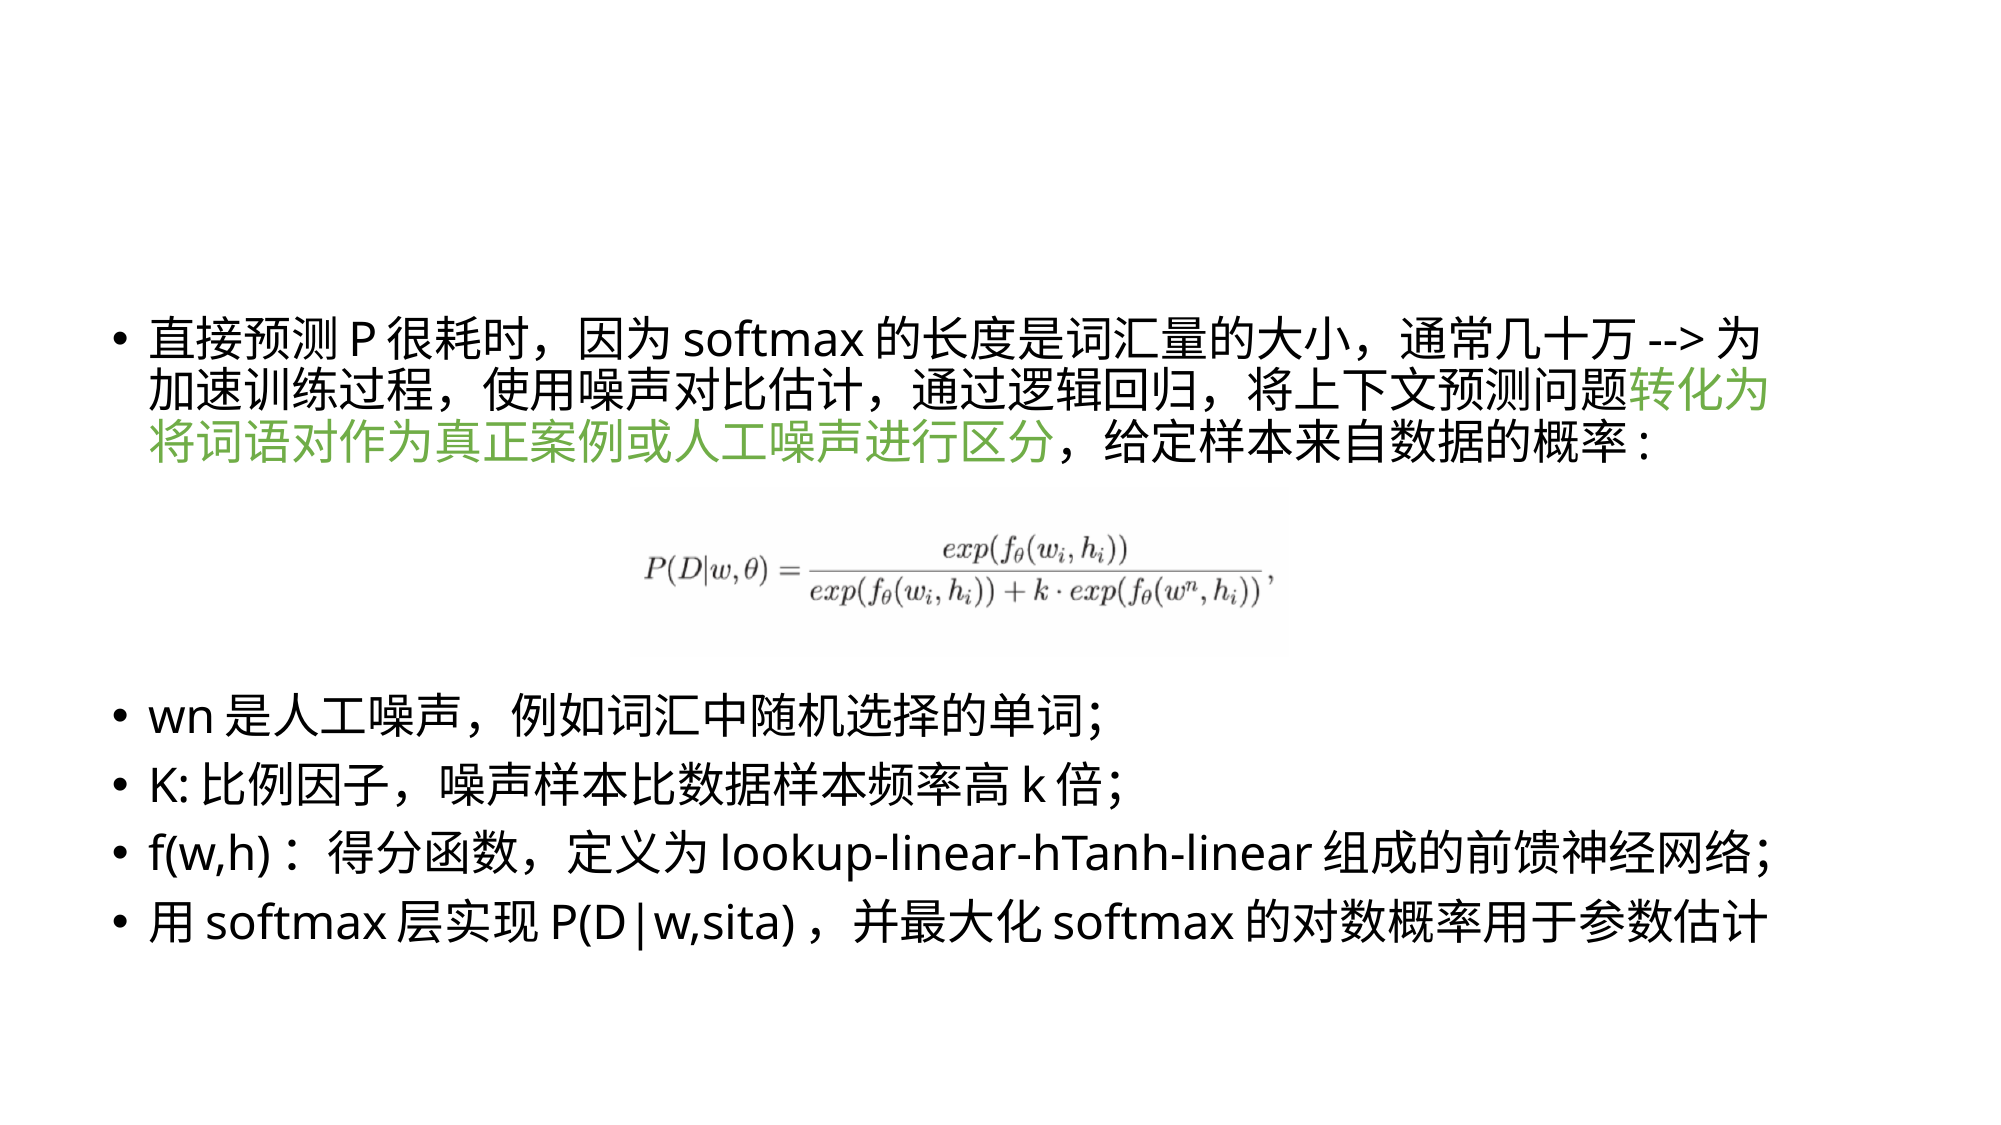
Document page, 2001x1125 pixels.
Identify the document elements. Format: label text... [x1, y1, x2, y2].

list 直接预测P很耗时，因为softmax的长度是词汇量的大小，通常几十万-->为加速训练过程，使用噪声对比估计，通过逻辑回归，将上下文预测问题转化为将词语对作为真正案例或人工噪声进行区分，给定样本来自数据的概率: wn是人工噪声，例如词汇中随机选择的单词； K:比例因子，噪声样本比数据样本频率高k倍； f(w,h)：得分函数，定义为lookup-linear-hTanh-linear组成的前馈神经网络； 用softmax层实现P(D|w,sita)，并最大化softmax的对数概率用于参数估计 [96, 307, 1822, 1034]
picture [630, 487, 1289, 657]
